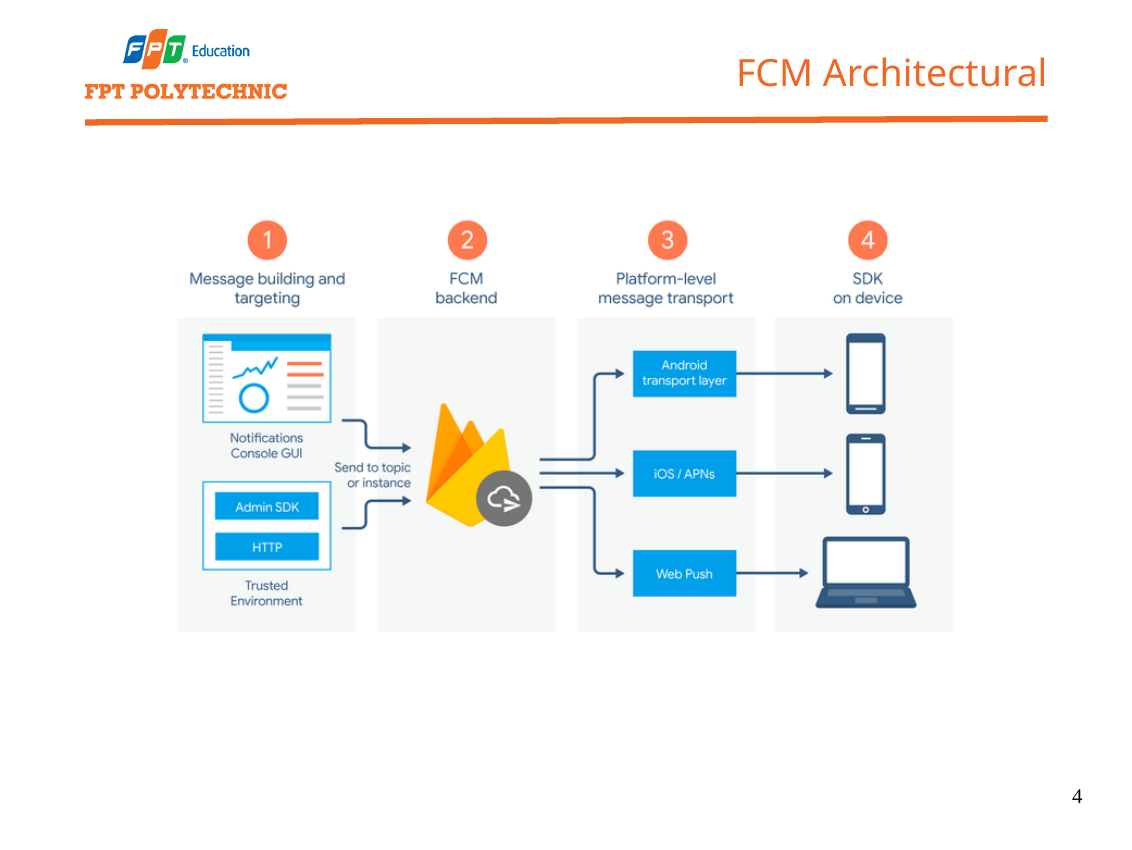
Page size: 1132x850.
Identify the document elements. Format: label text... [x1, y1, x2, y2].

text_box FCM Architectural [688, 41, 1048, 95]
text_box [85, 29, 287, 99]
text_box [149, 191, 984, 661]
text_box 4 [1047, 778, 1083, 808]
